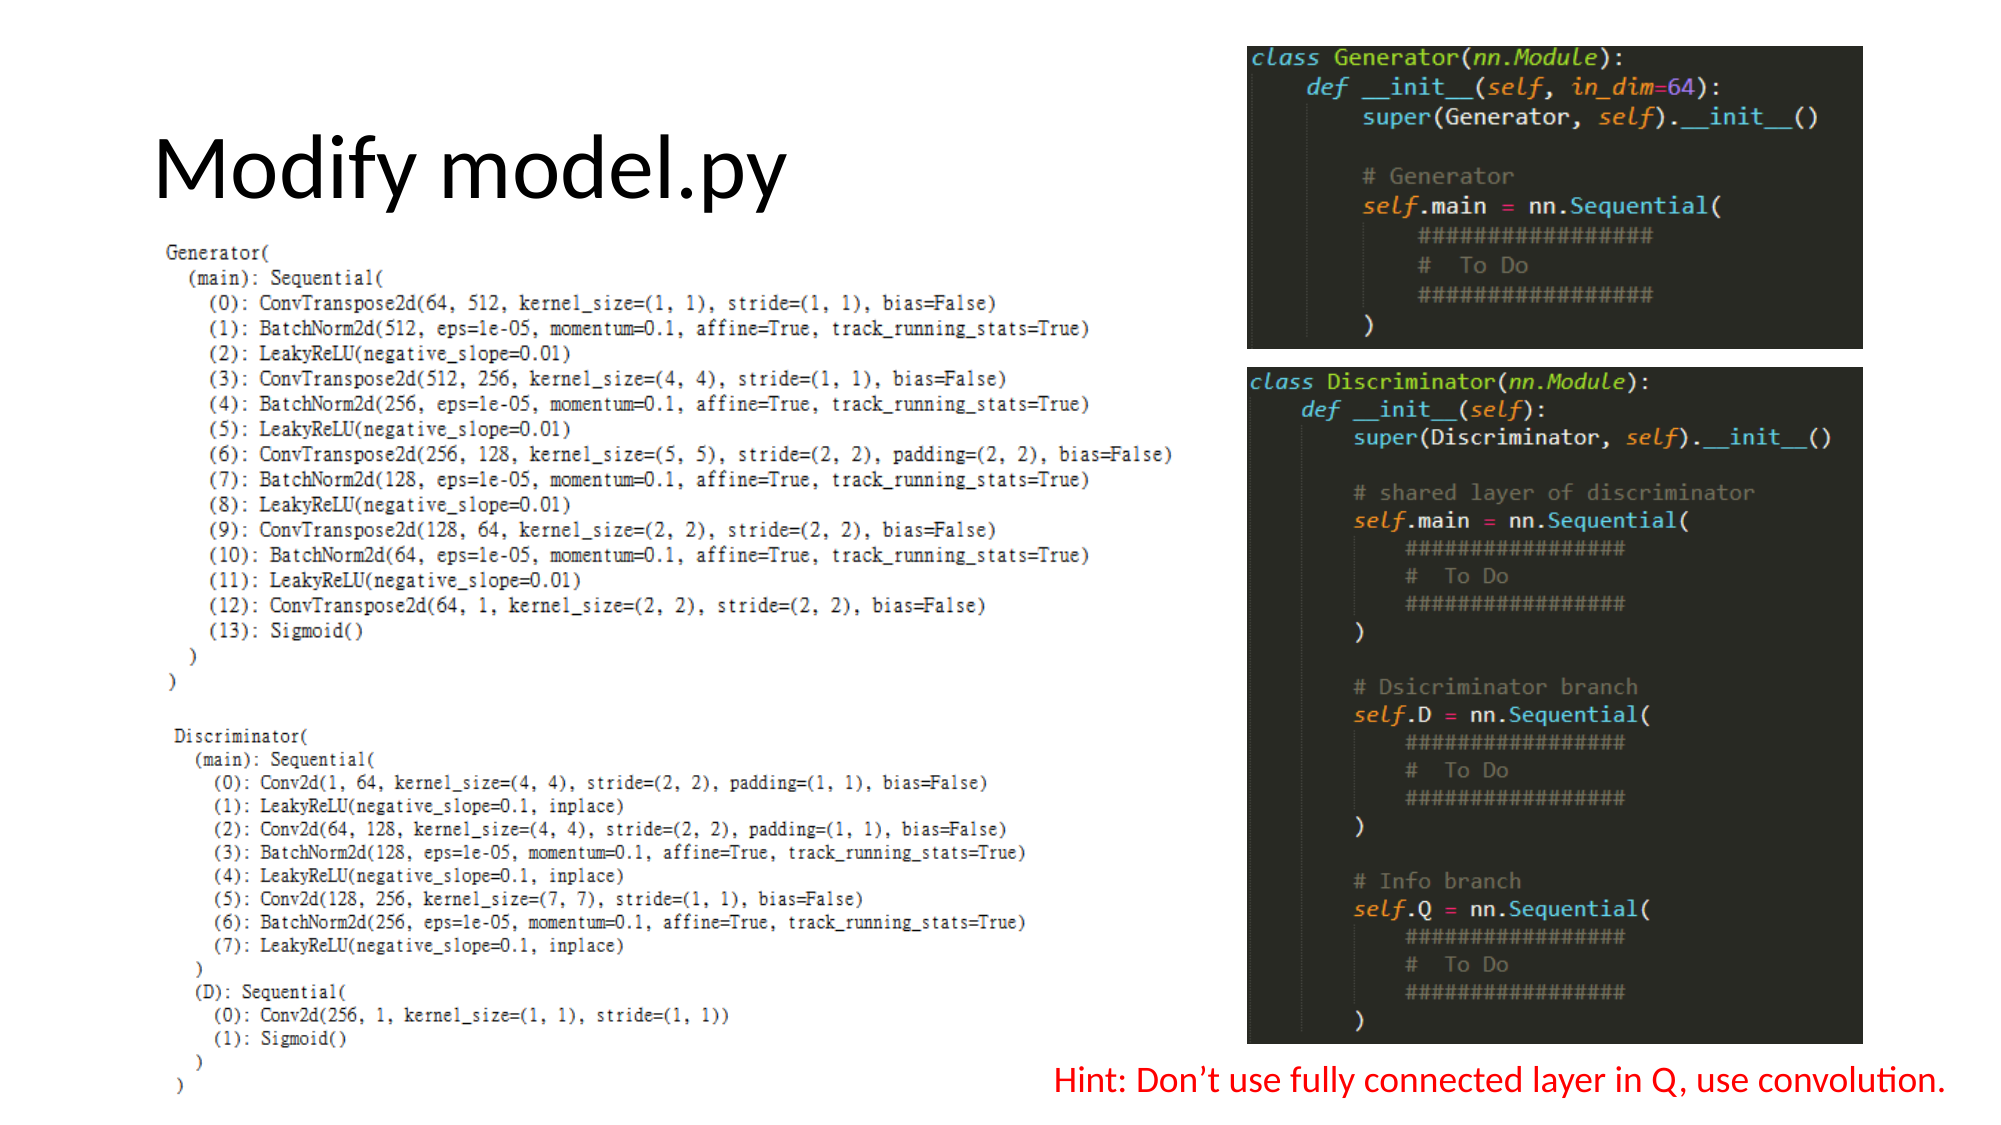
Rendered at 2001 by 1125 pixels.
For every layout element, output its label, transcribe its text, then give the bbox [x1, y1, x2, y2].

picture [1247, 46, 1863, 349]
text_box Hint: Don’t use fully connected layer in Q, use convolution. [1039, 1047, 1963, 1108]
picture [159, 239, 1180, 697]
title Modify model.py [137, 59, 1247, 278]
picture [1247, 367, 1863, 1044]
picture [165, 718, 1034, 1101]
